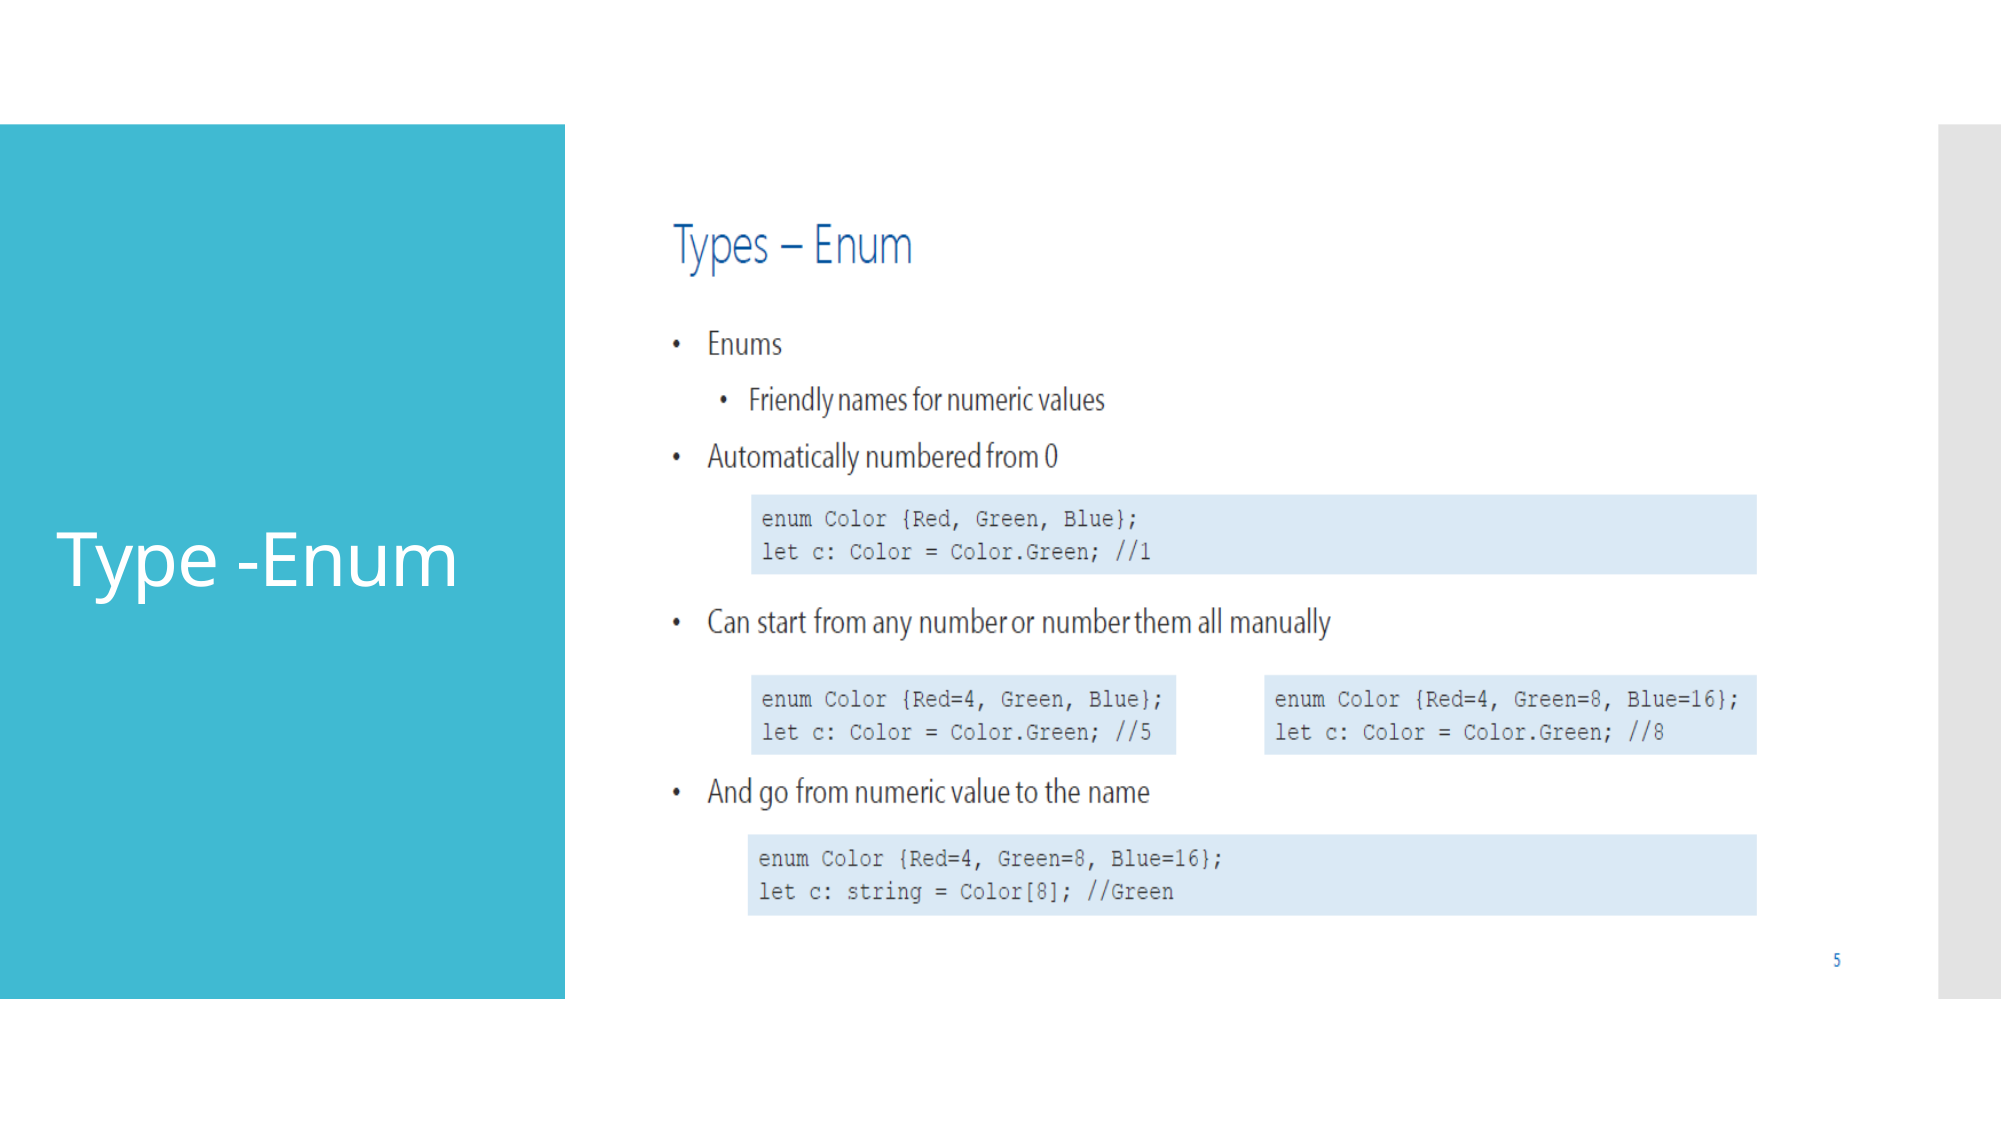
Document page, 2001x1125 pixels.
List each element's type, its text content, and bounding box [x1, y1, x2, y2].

title Type -Enum [41, 184, 525, 940]
picture [645, 125, 1845, 973]
